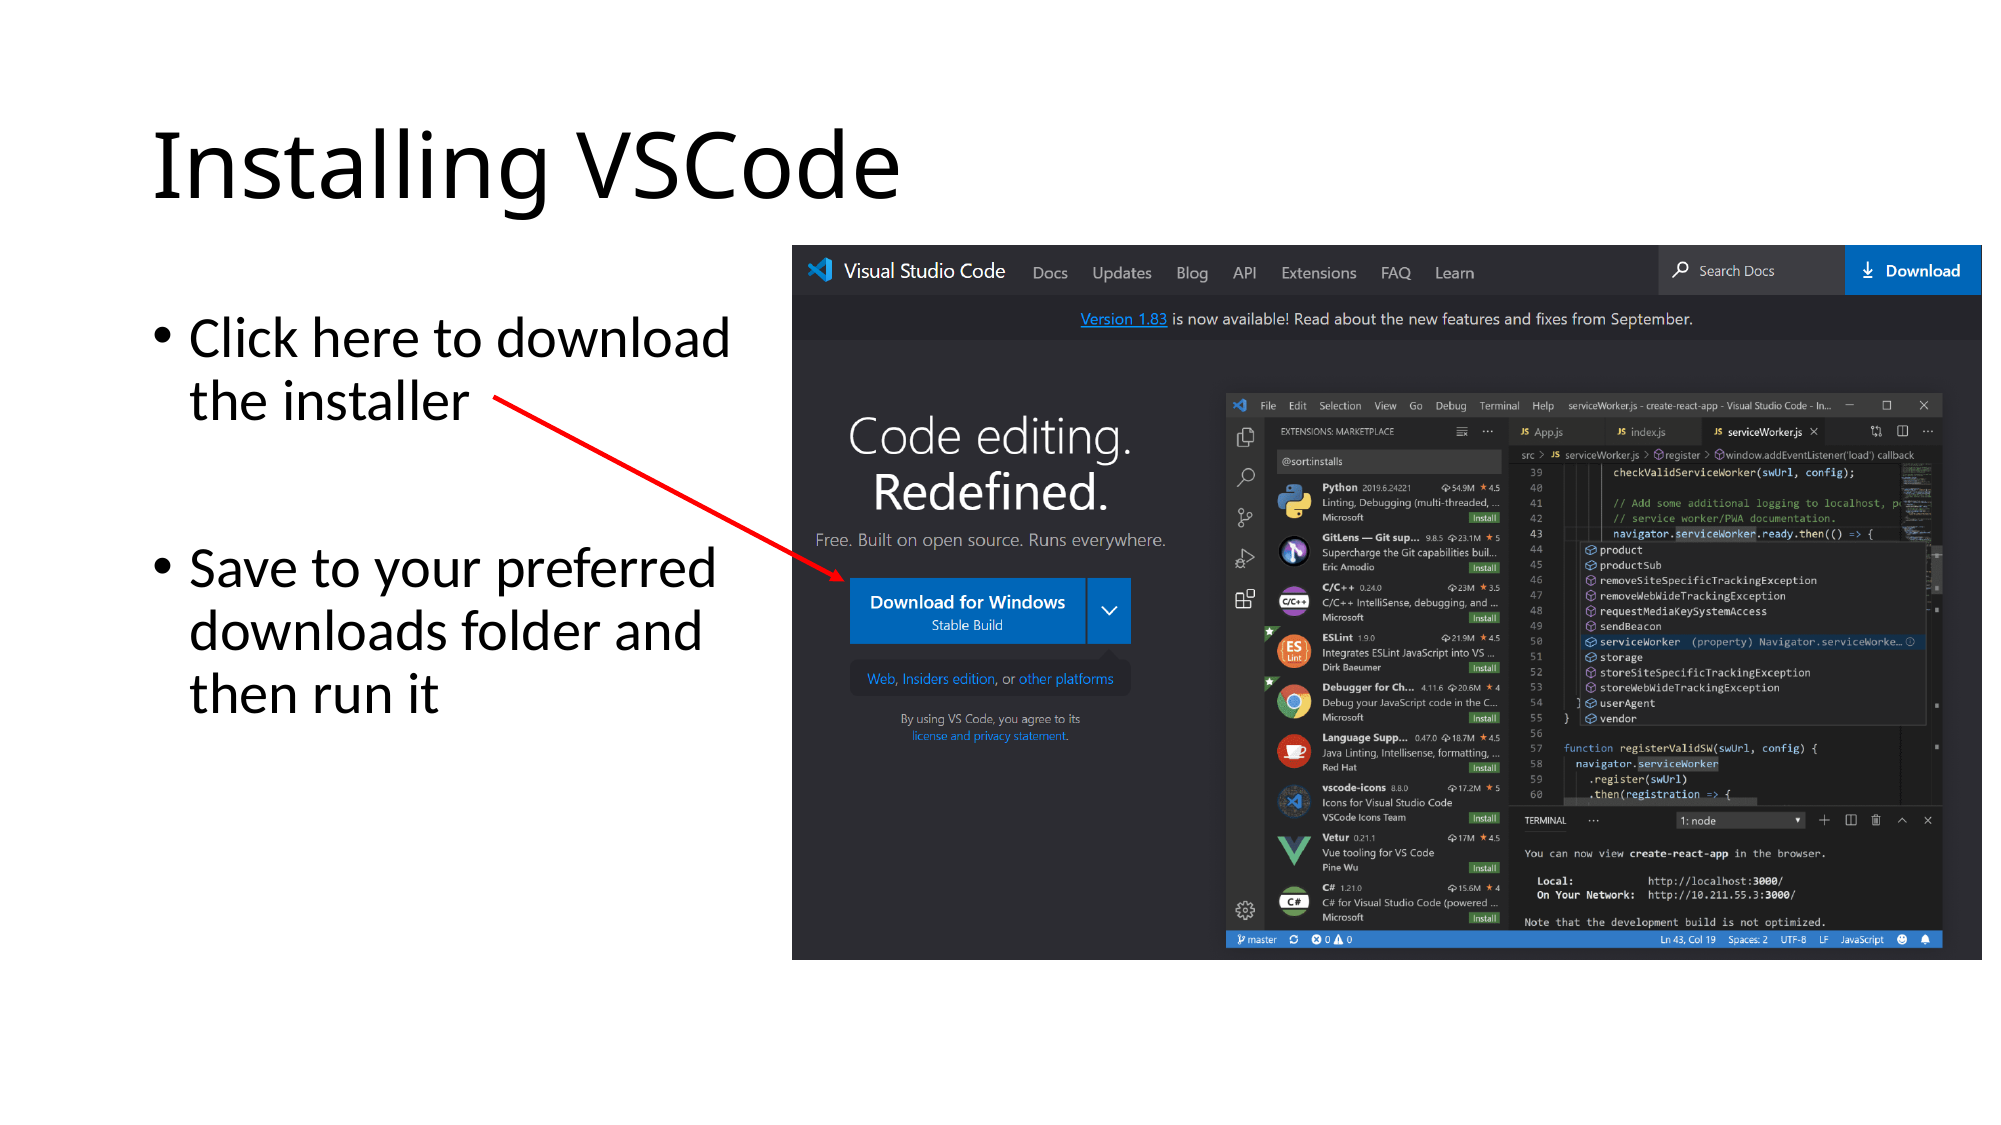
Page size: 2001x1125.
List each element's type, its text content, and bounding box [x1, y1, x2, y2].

list Click here to download the installer Save to your preferred downloads folder and then run it [137, 299, 749, 1014]
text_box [493, 396, 845, 582]
title Installing VSCode [137, 59, 1863, 278]
picture [792, 245, 1982, 960]
